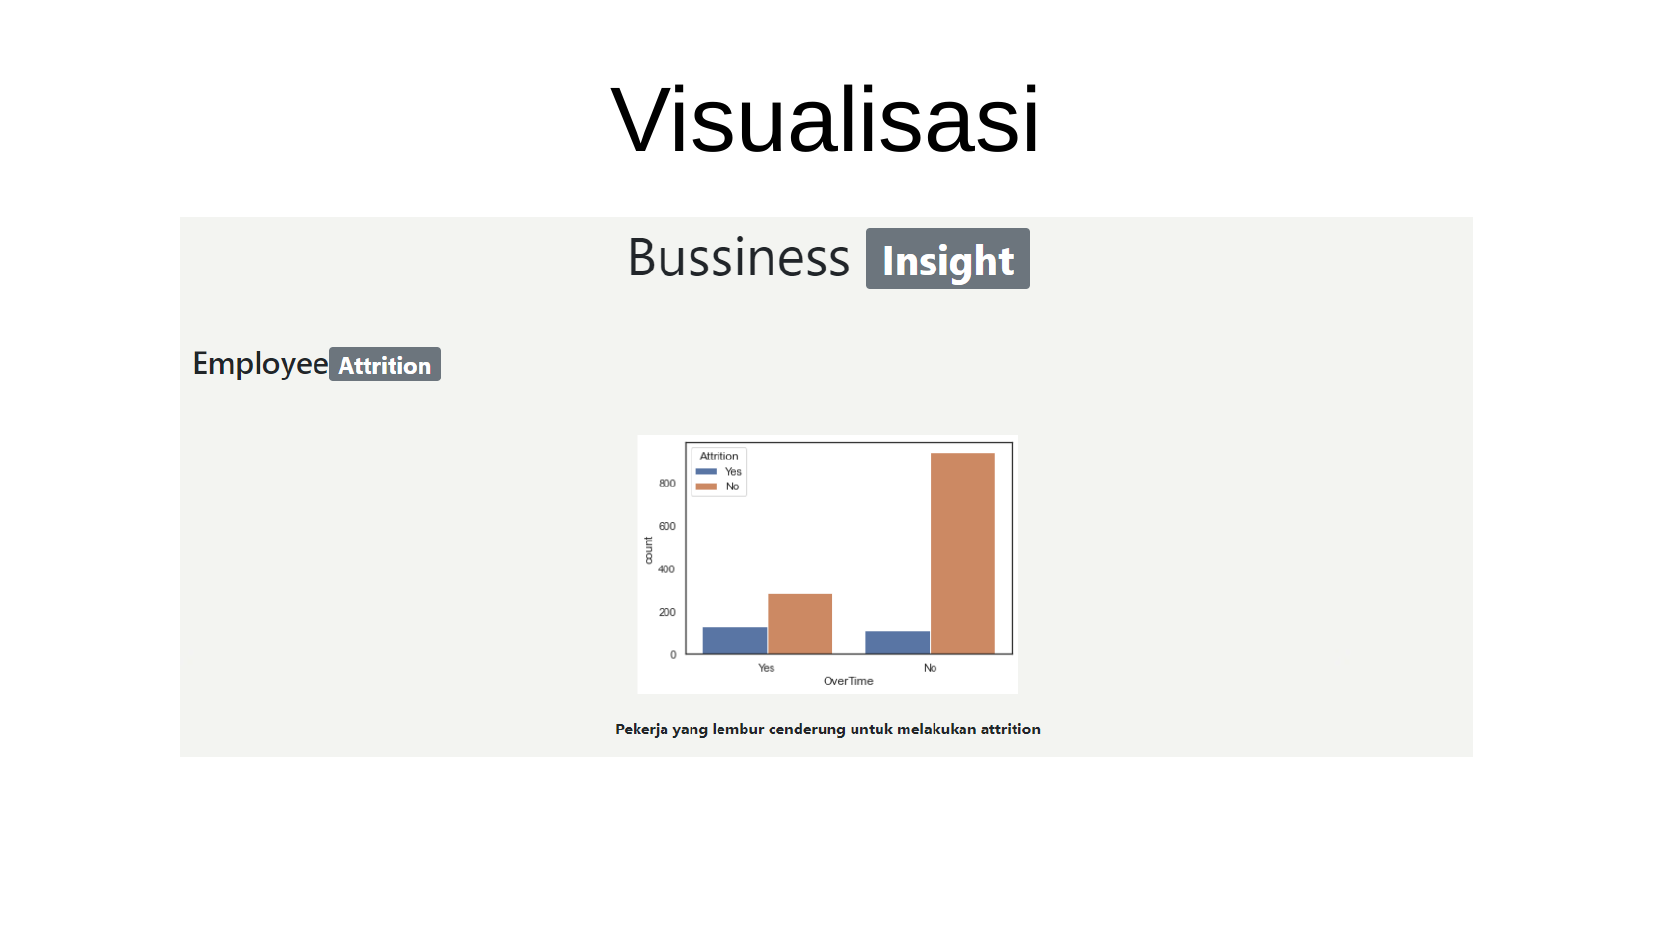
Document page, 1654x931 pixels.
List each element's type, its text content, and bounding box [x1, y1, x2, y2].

picture [180, 217, 1473, 758]
text_box Visualisasi [82, 37, 1571, 193]
